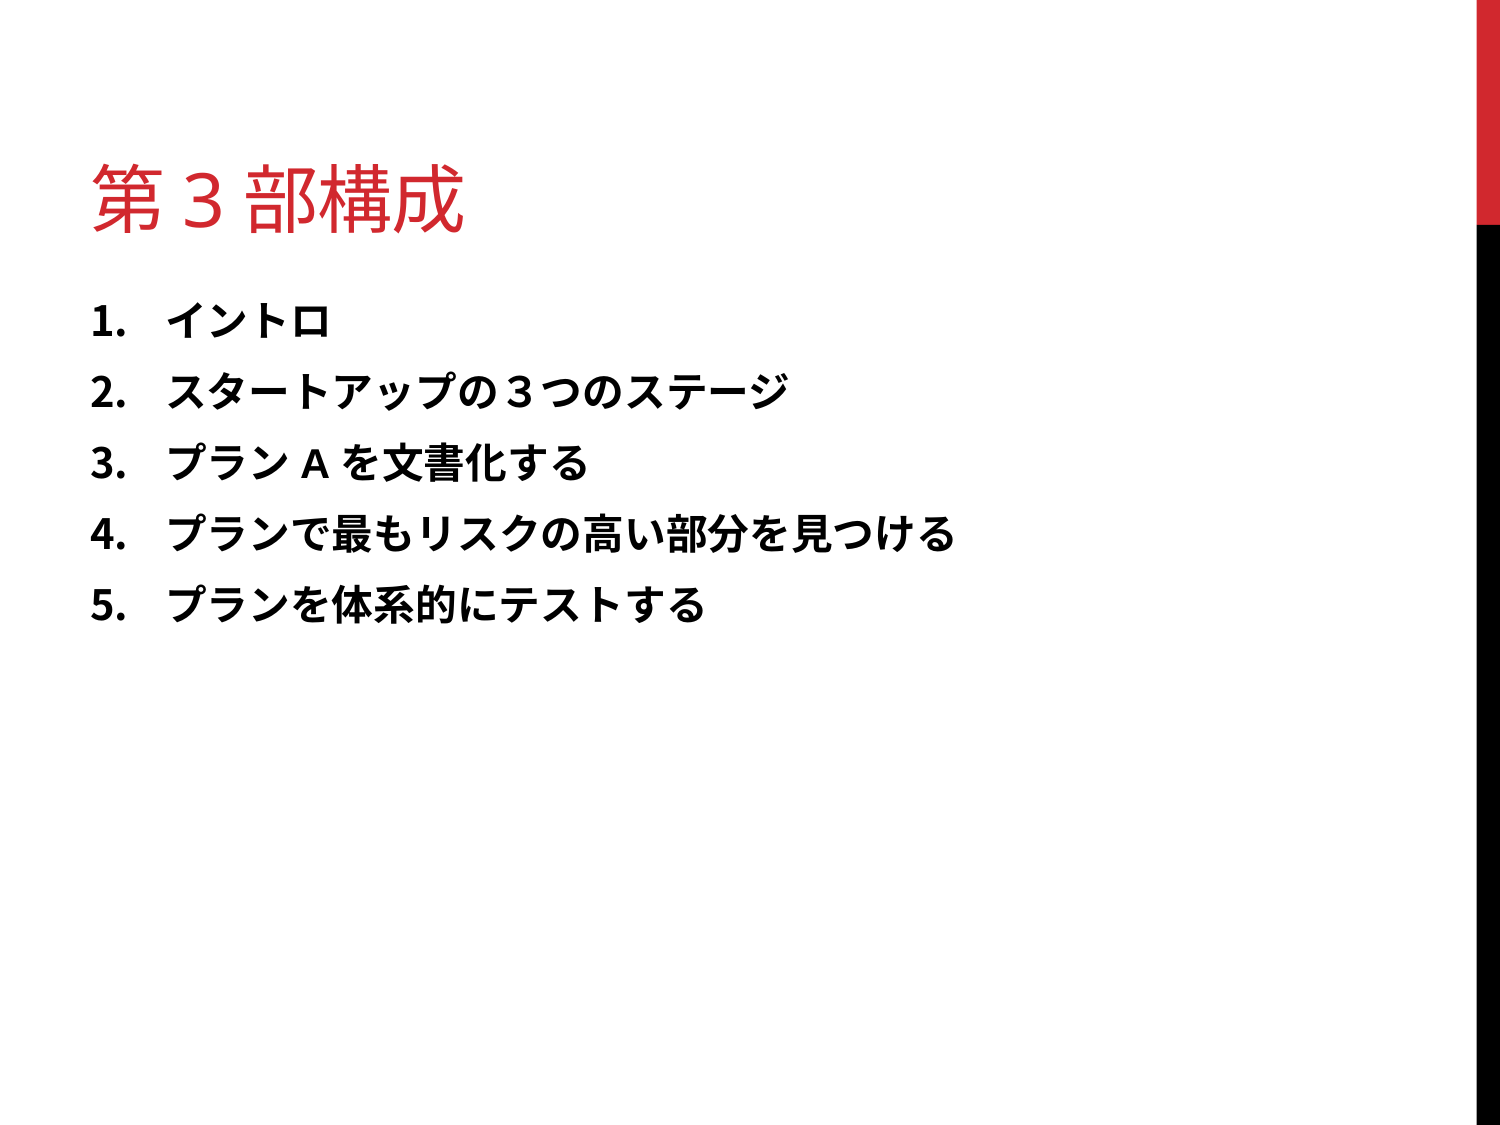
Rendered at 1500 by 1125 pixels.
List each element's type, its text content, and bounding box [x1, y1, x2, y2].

list イントロ スタートアップの３つのステージ プランAを文書化する プランで最もリスクの高い部分を見つける プランを体系的にテストする [75, 287, 1325, 1005]
title 第3部構成 [75, 25, 1025, 250]
